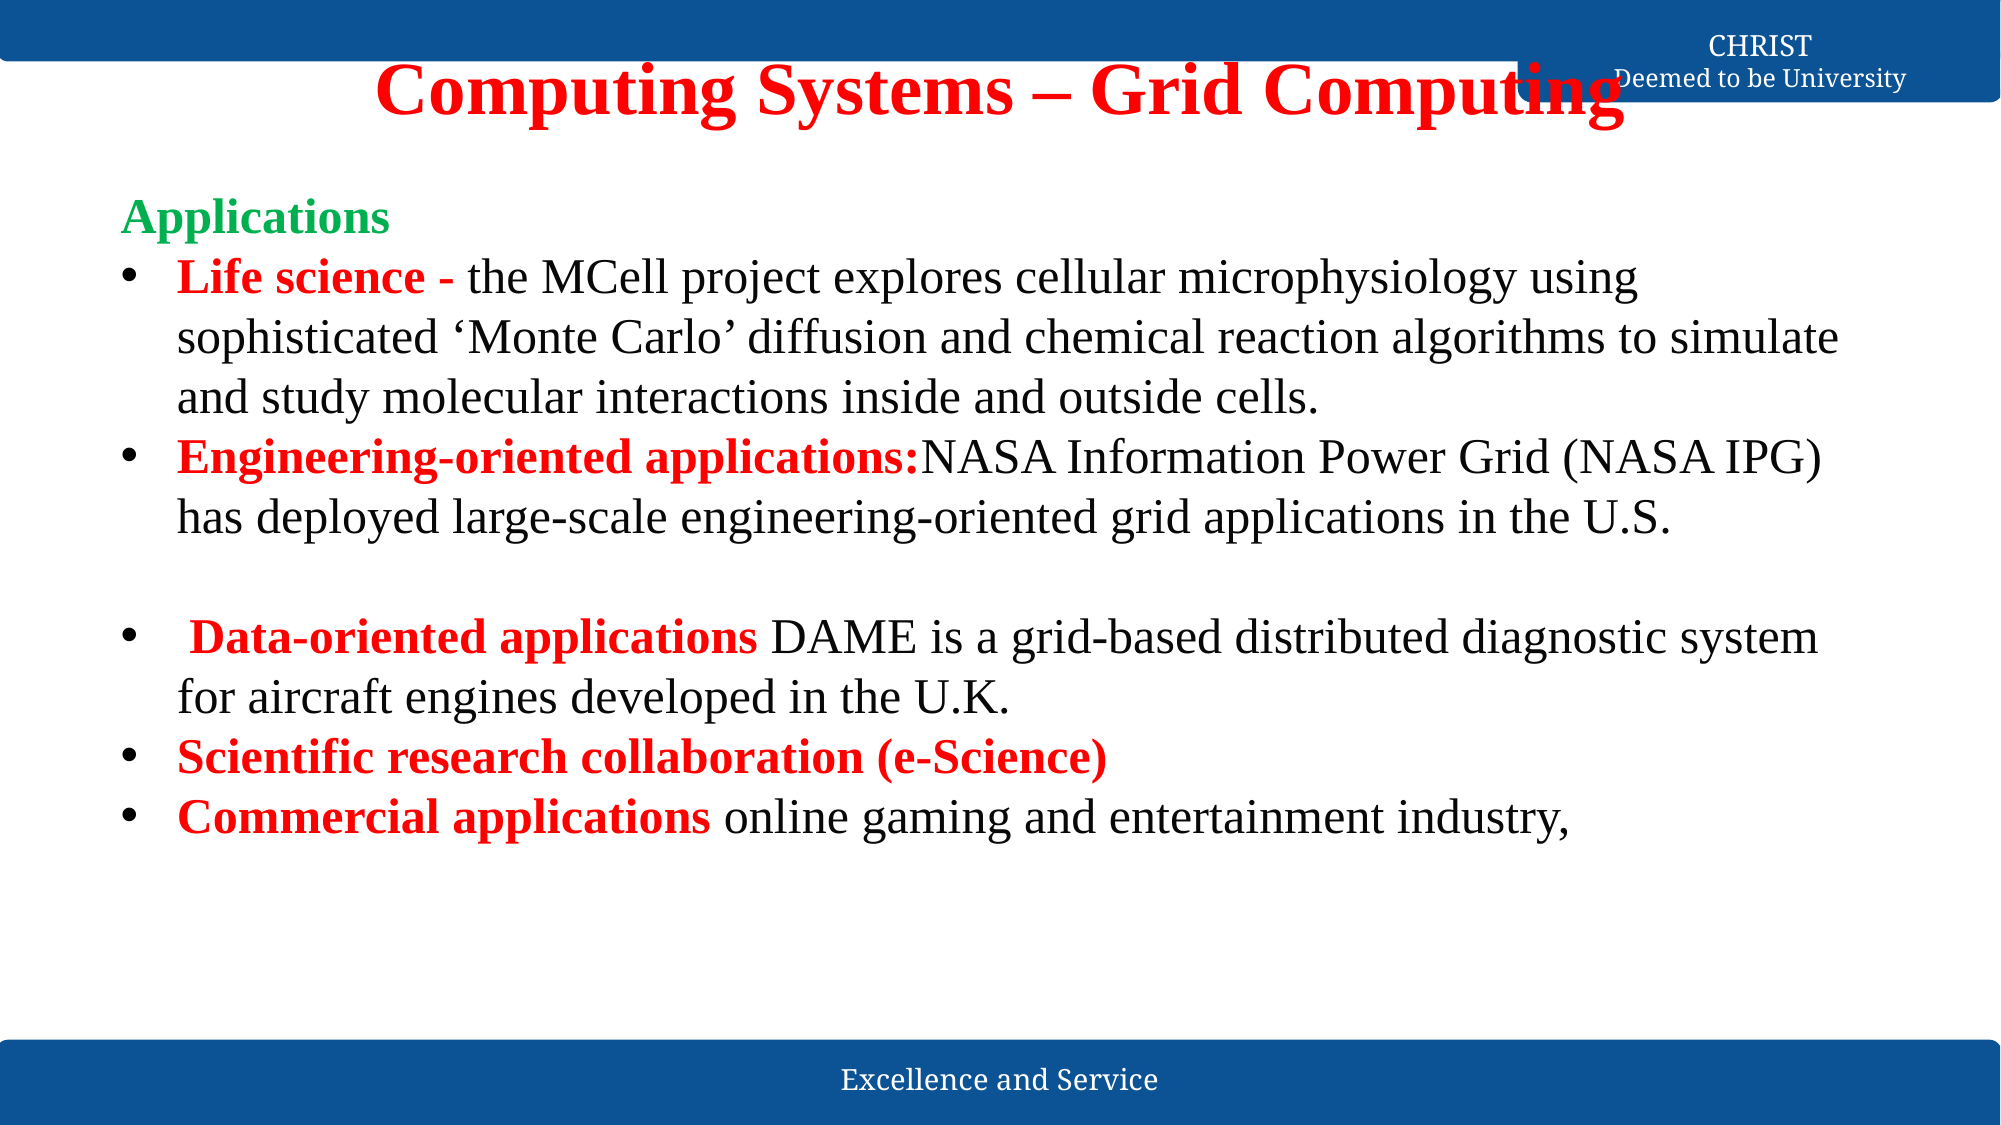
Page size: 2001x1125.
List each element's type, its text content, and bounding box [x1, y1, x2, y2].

text_box Applications Life science - the MCell project explores cellular microphysiology using sophisticated ‘Monte Carlo’ diffusion and chemical reaction algorithms to simulate and study molecular interactions inside and outside cells. Engineering-oriented applications:NASA Information Power Grid (NASA IPG) has deployed large-scale engineering-oriented grid applications in the U.S. Data-oriented applications DAME is a grid-based distributed diagnostic system for aircraft engines developed in the U.K. Scientific research collaboration (e-Science) Commercial applications online gaming and entertainment industry, [105, 177, 1867, 852]
title Computing Systems – Grid Computing [68, 0, 1932, 177]
